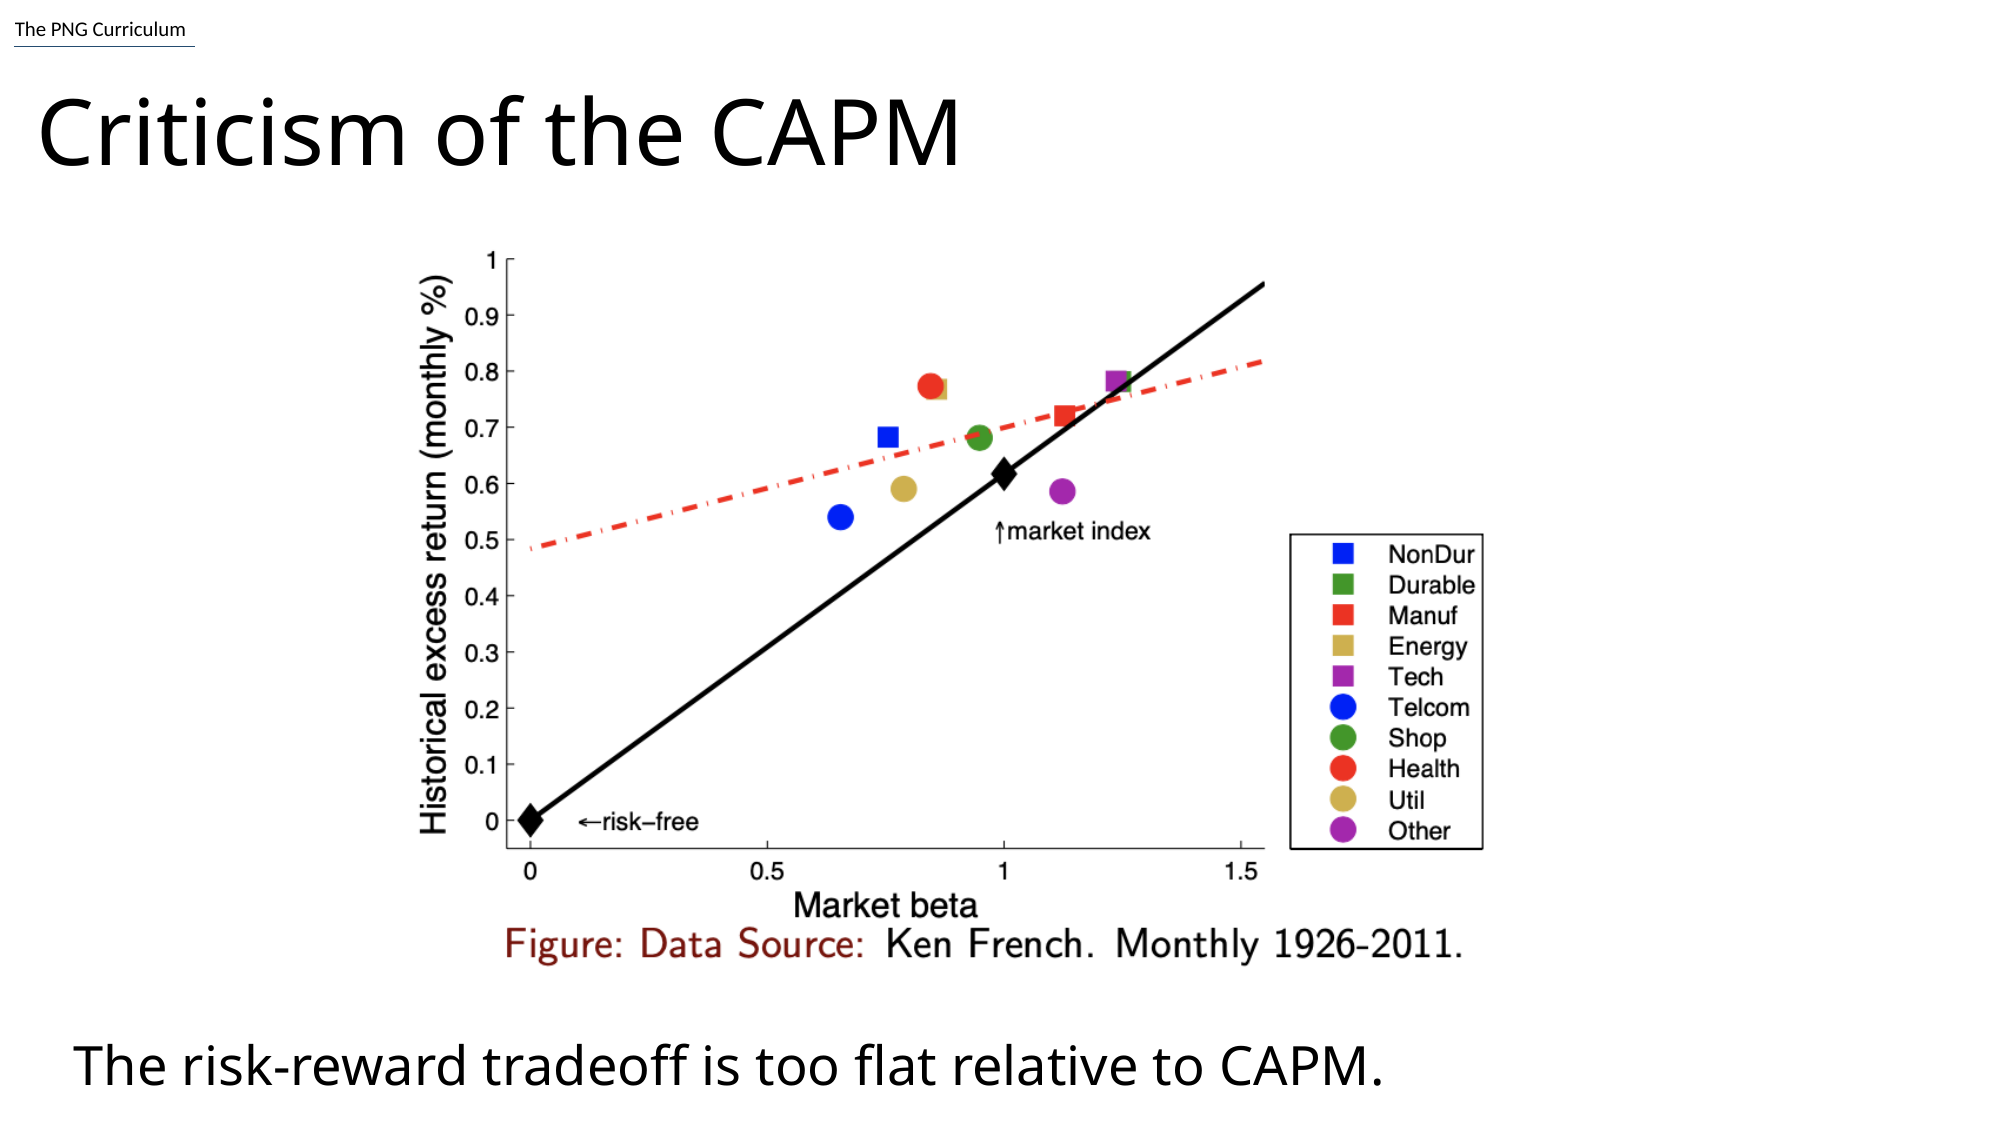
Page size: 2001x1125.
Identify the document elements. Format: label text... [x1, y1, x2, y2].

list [353, 210, 1513, 982]
text_box The risk-reward tradeoff is too flat relative to CAPM. [58, 1023, 1808, 1104]
title Criticism of the CAPM [21, 60, 1978, 211]
